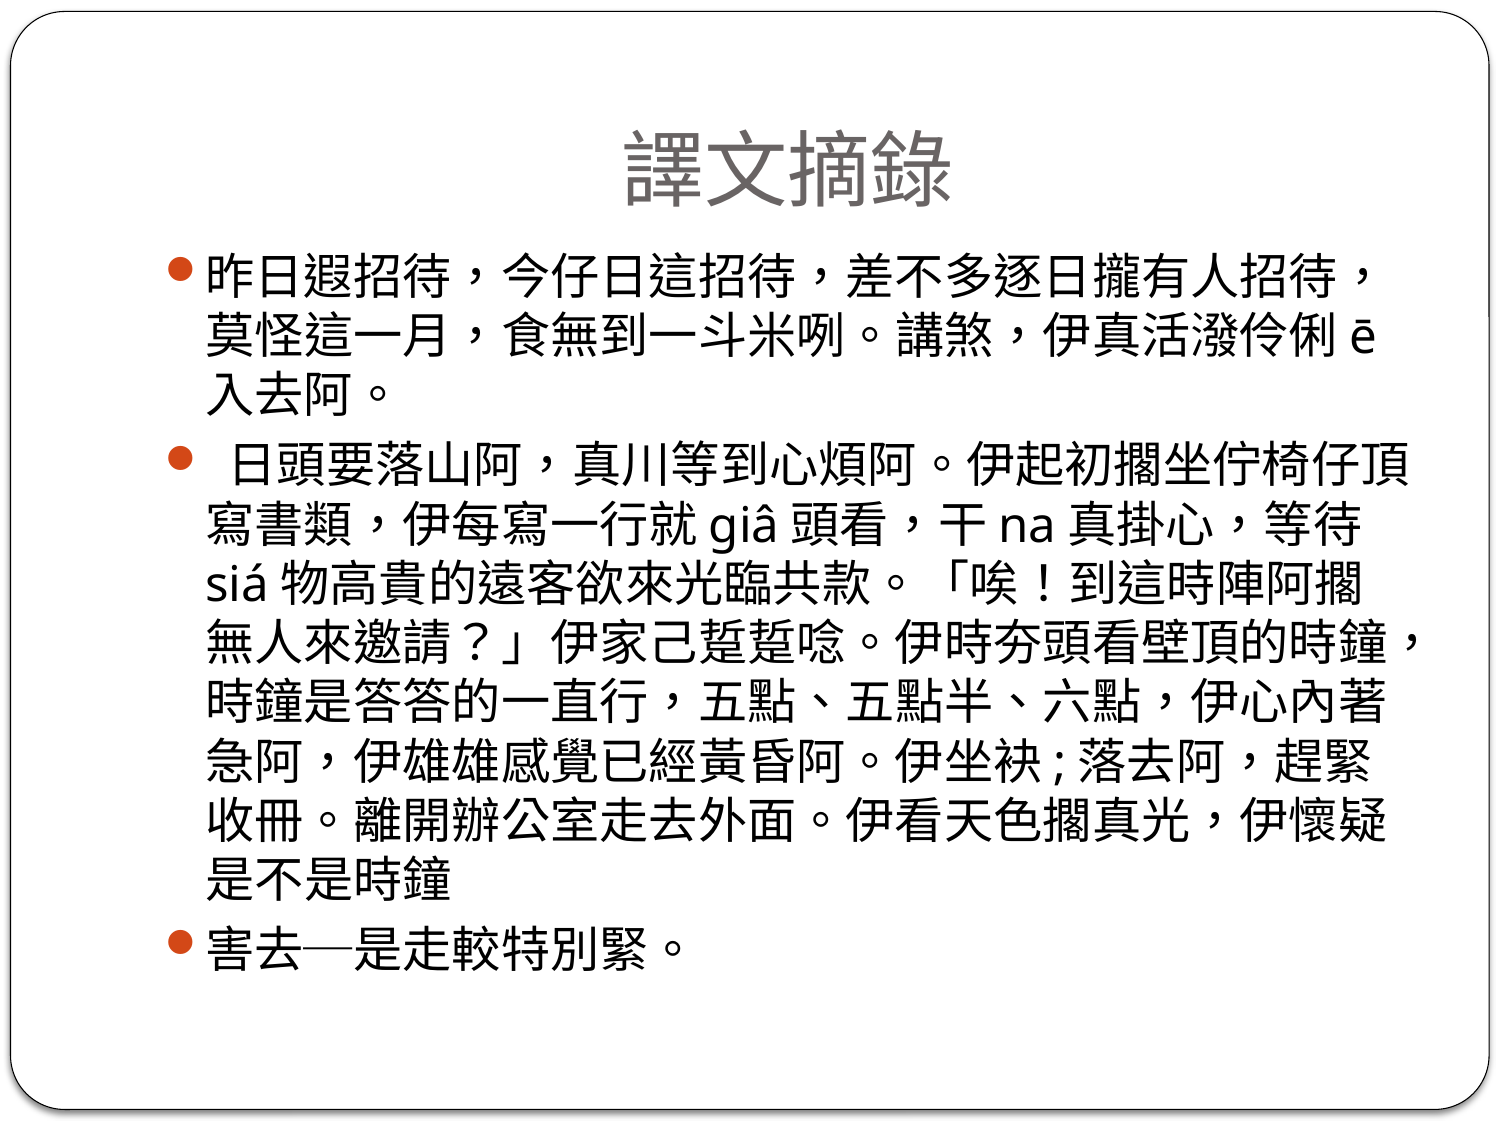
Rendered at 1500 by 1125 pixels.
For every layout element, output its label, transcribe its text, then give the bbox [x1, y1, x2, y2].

list 昨日遐招待，今仔日這招待，差不多逐日攏有人招待，莫怪這一月，食無到一斗米咧。講煞，伊真活潑伶俐ē入去阿。 日頭要落山阿，真川等到心煩阿。伊起初擱坐佇椅仔頂寫書類，伊每寫一行就giâ頭看，干na真掛心，等待siá物高貴的遠客欲來光臨共款。「唉！到這時陣阿擱無人來邀請？」伊家己踅踅唸。伊時夯頭看壁頂的時鐘，時鐘是答答的一直行，五點、五點半、六點，伊心內著急阿，伊雄雄感覺已經黃昏阿。伊坐袂;落去阿，趕緊收冊。離開辦公室走去外面。伊看天色擱真光，伊懷疑是不是時鐘 害去─是走較特別緊。 [150, 237, 1425, 988]
title 譯文摘錄 [150, 45, 1425, 233]
